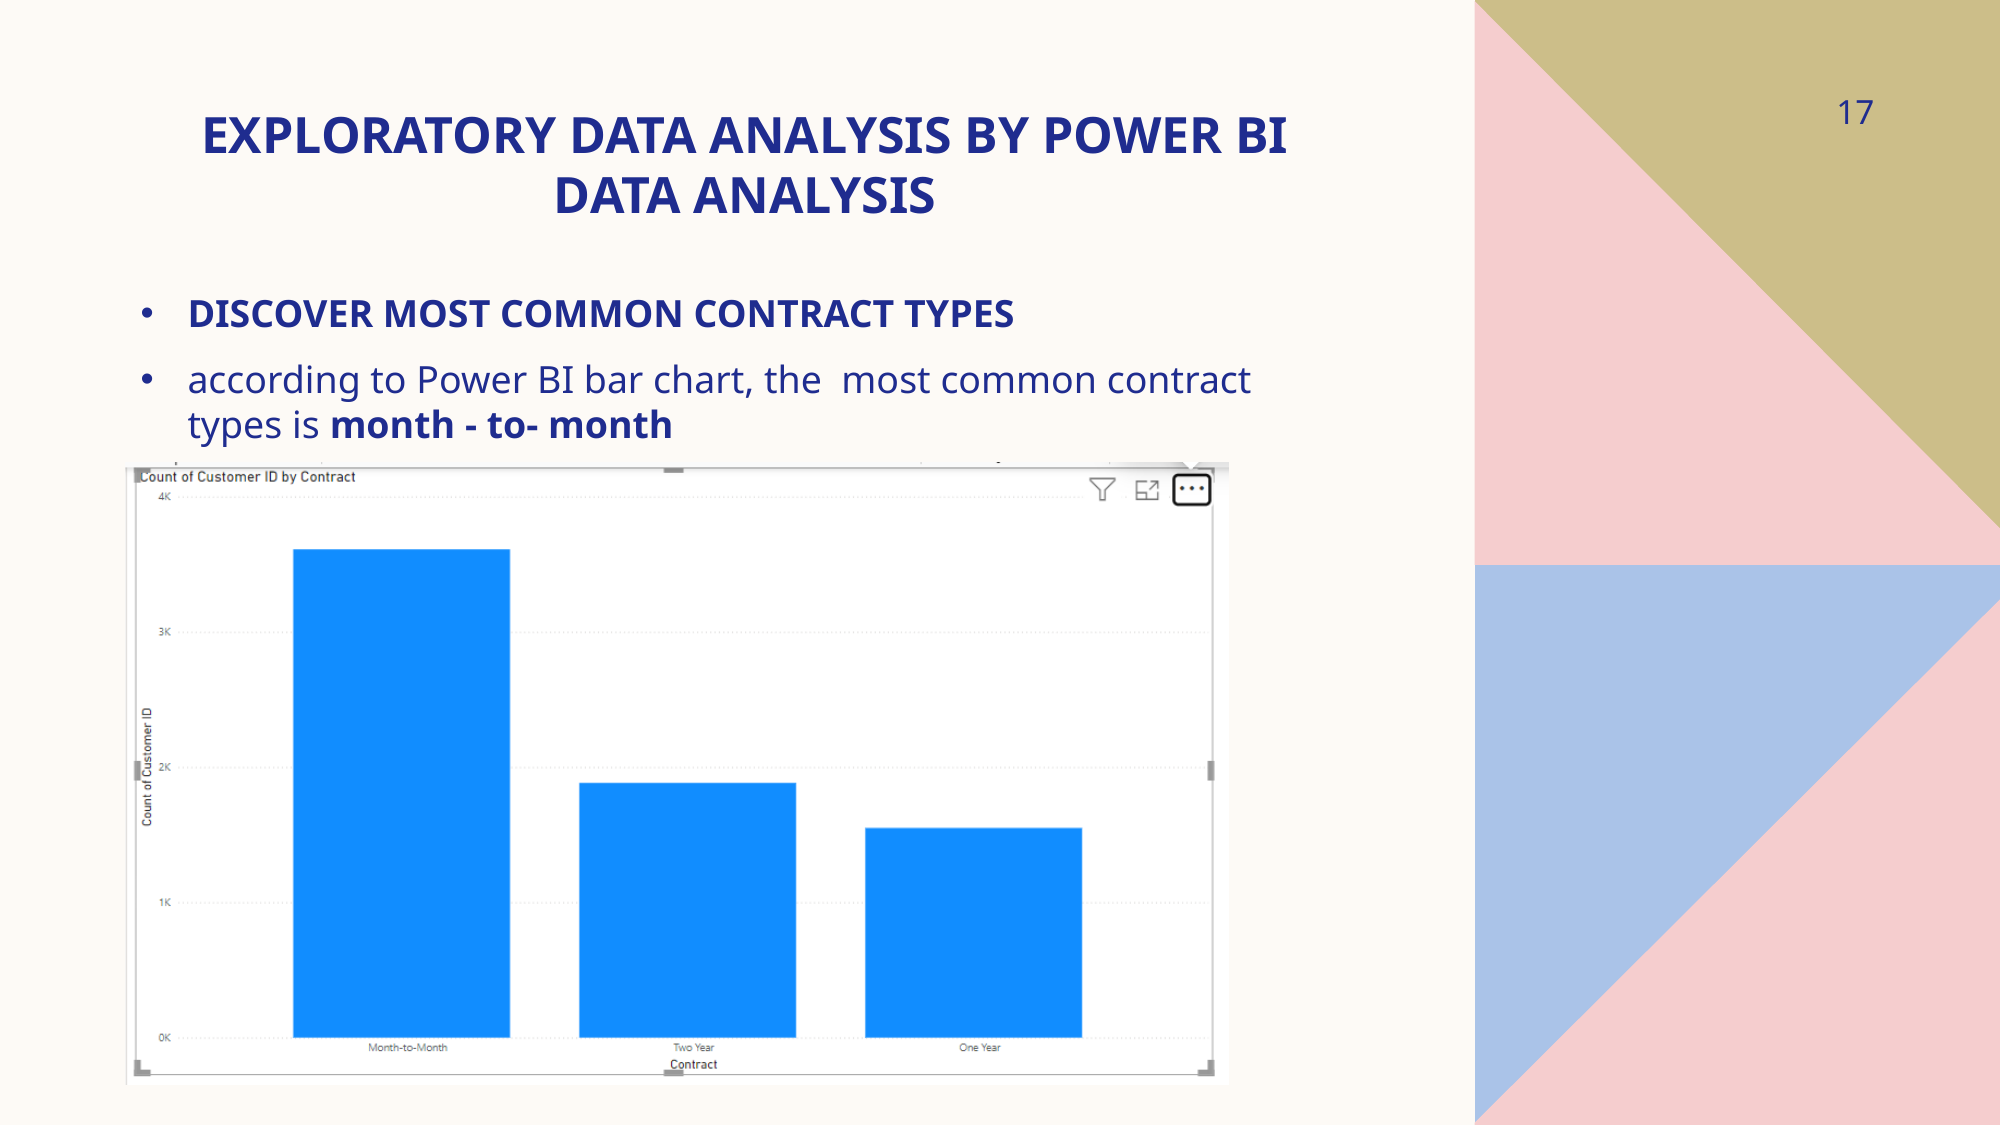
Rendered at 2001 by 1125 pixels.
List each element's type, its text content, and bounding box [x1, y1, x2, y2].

title Exploratory data analysis by power bi DATA ANALYSIS [15, 0, 1475, 224]
picture [125, 462, 1229, 1085]
list DISCOVER MOST COMMON CONTRACT TYPES according to Power BI bar chart, the most common contract types is month - to- month [125, 290, 1365, 1125]
slide_number 17 [1712, 75, 1875, 153]
